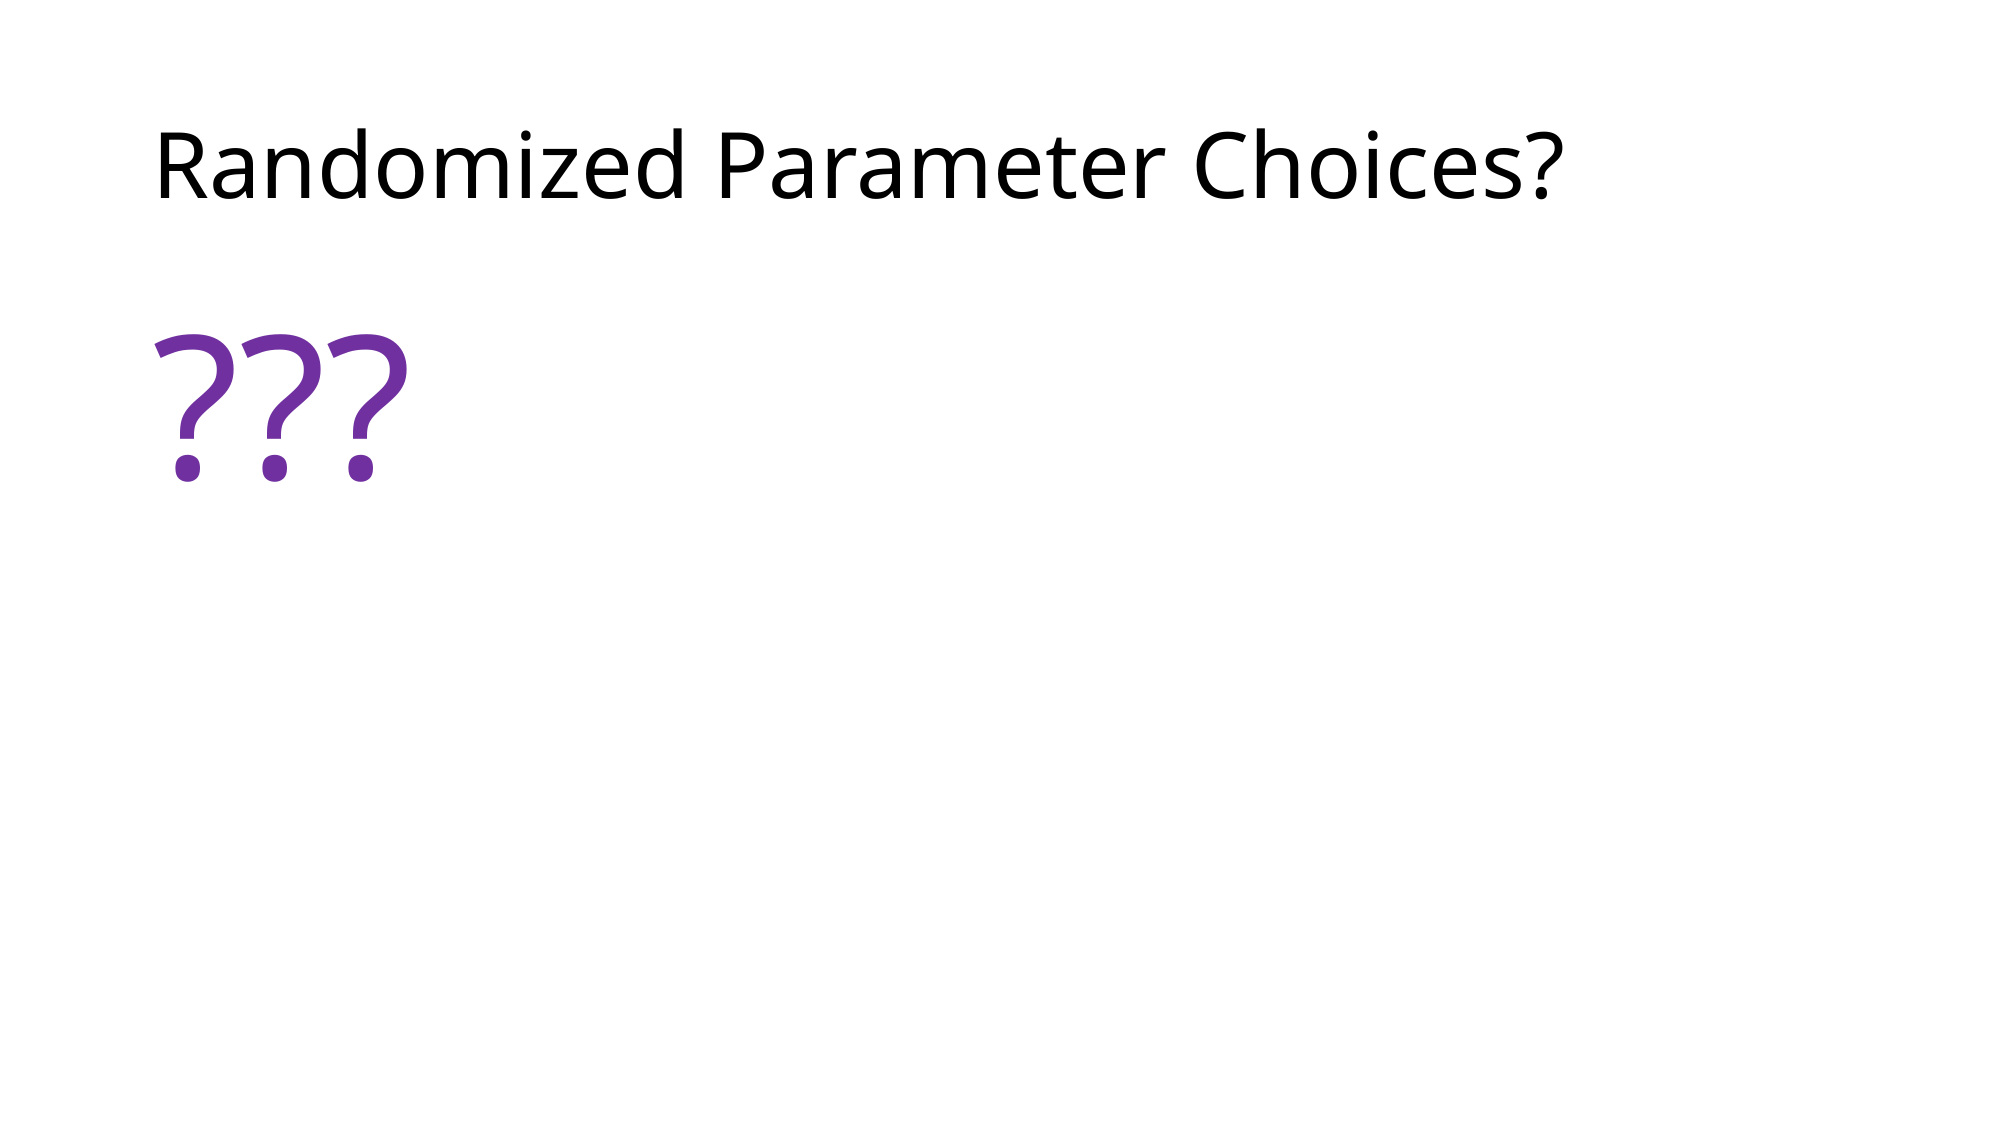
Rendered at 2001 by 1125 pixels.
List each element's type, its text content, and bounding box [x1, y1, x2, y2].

list ??? [137, 299, 1863, 1014]
title Randomized Parameter Choices? [137, 59, 1863, 278]
